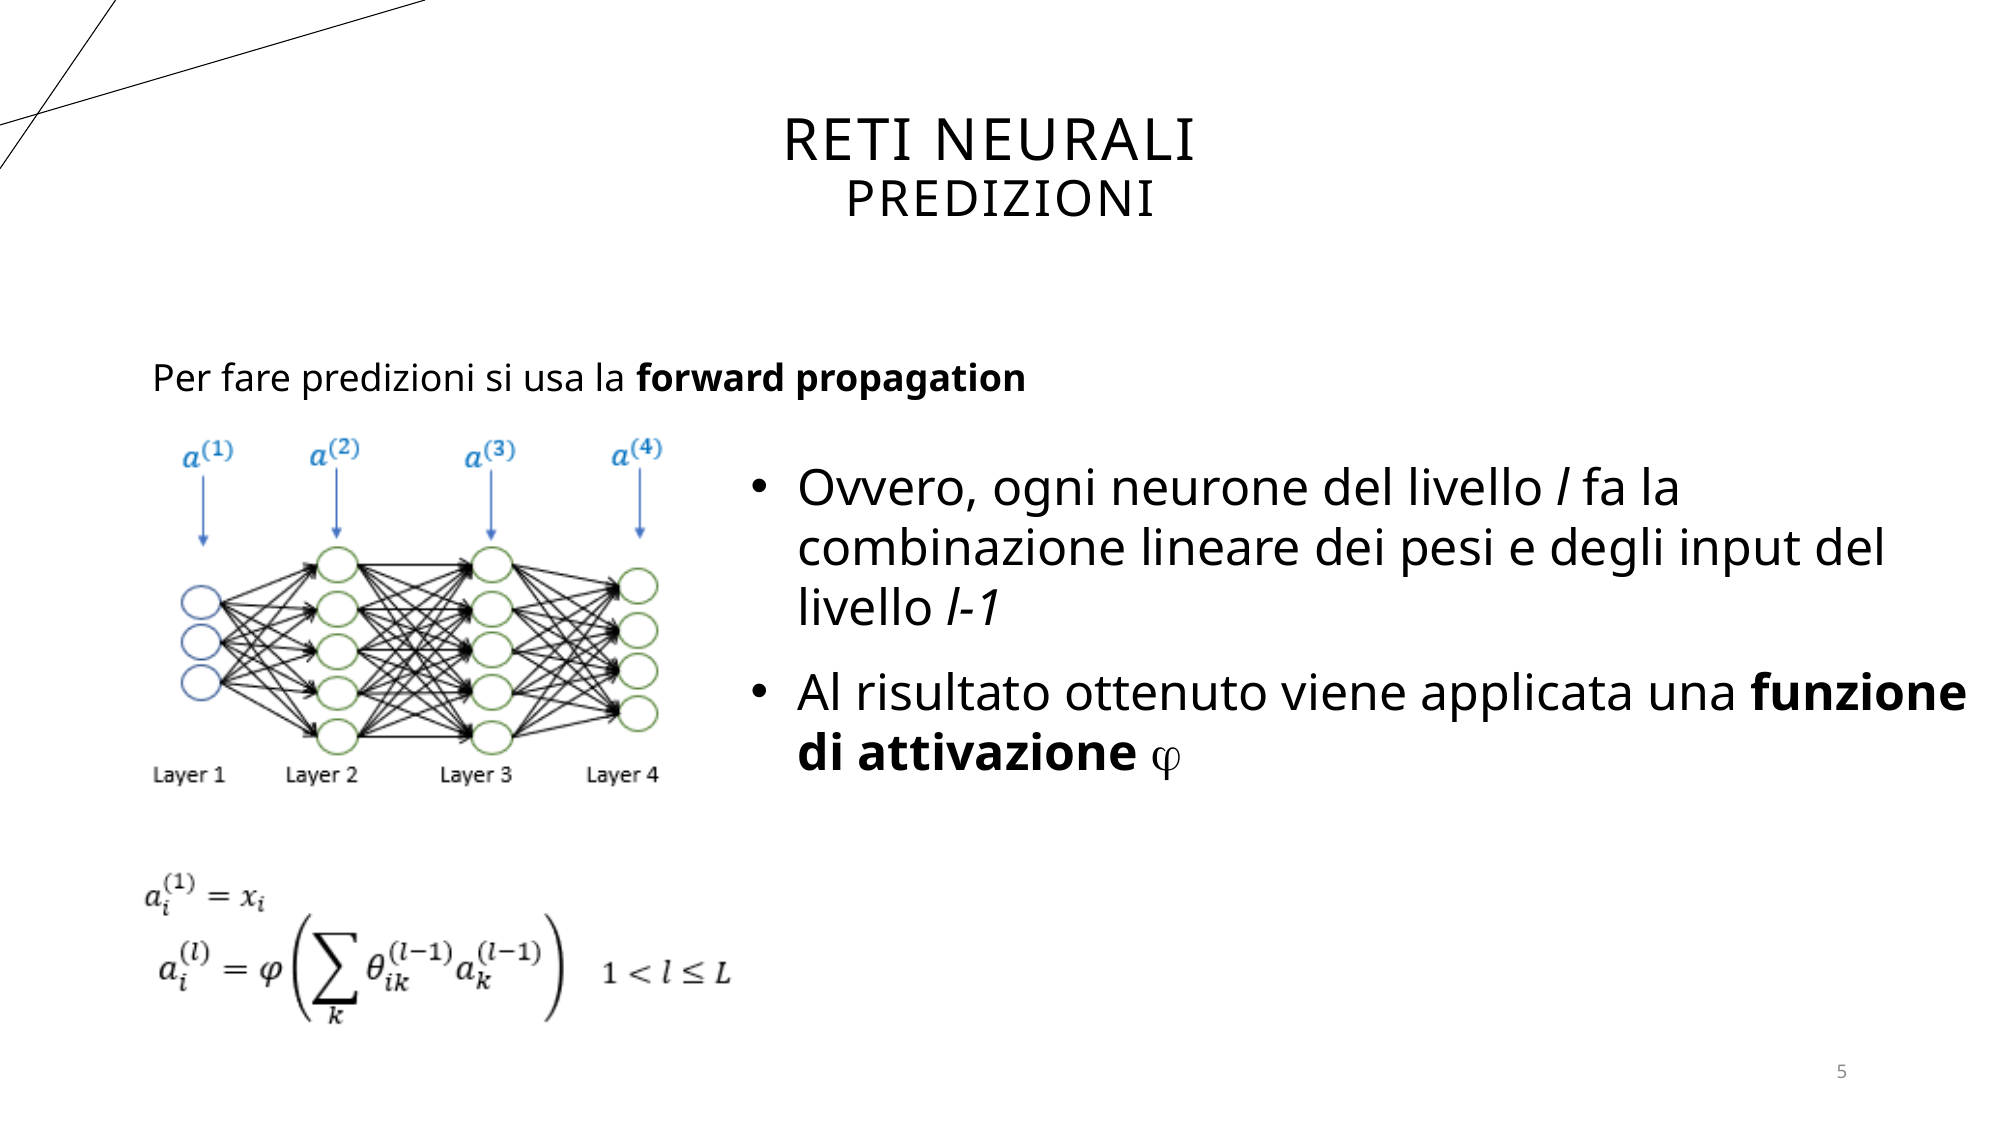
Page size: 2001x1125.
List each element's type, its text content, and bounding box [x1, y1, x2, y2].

title Reti neurali Predizioni [137, 59, 1863, 278]
text_box Ovvero, ogni neurone del livello l fa la combinazione lineare dei pesi e degli input del livello l-1 Al risultato ottenuto viene applicata una funzione di attivazione  [736, 447, 2000, 788]
picture [137, 431, 736, 1030]
slide_number 5 [1412, 1042, 1863, 1103]
